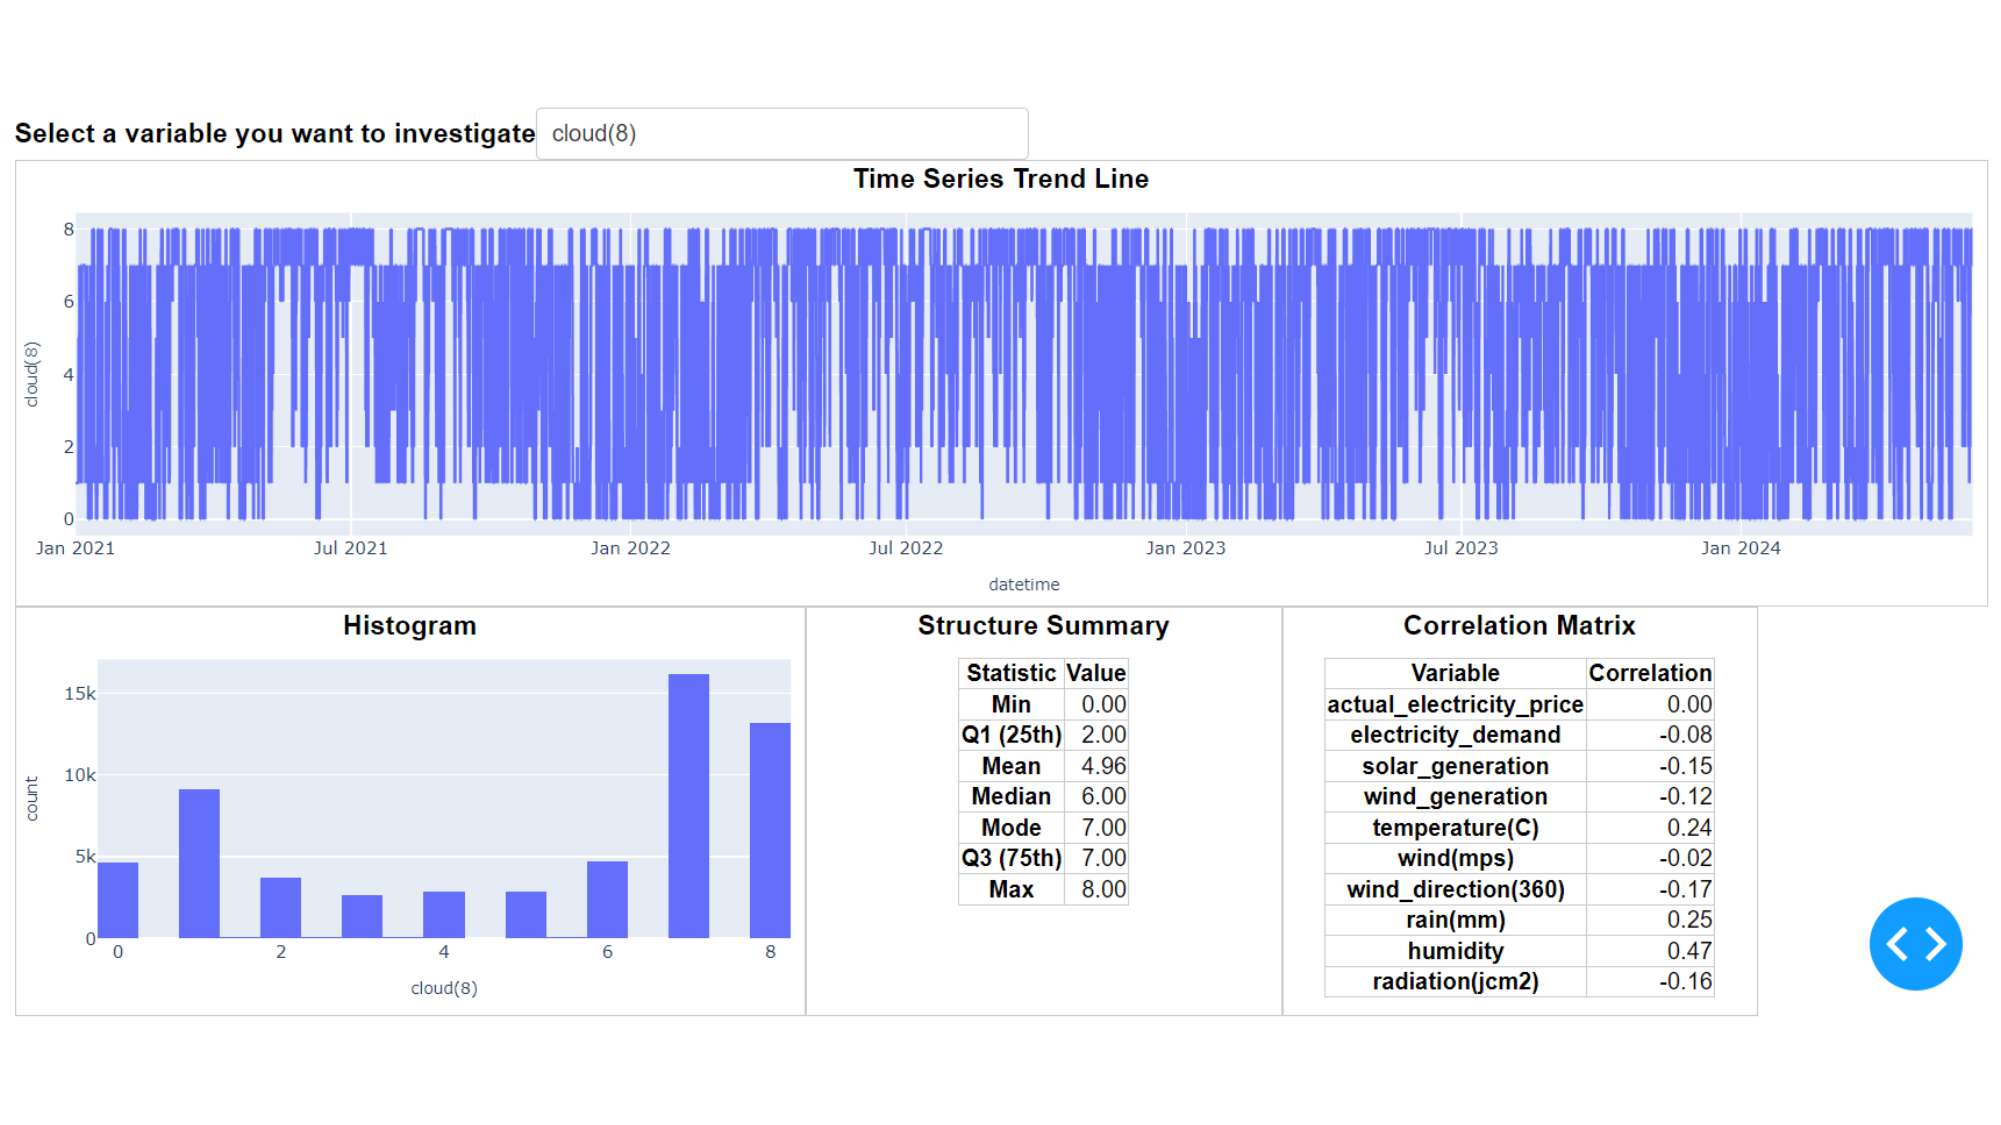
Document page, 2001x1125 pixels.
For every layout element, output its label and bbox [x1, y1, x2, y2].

picture [0, 95, 2000, 1030]
